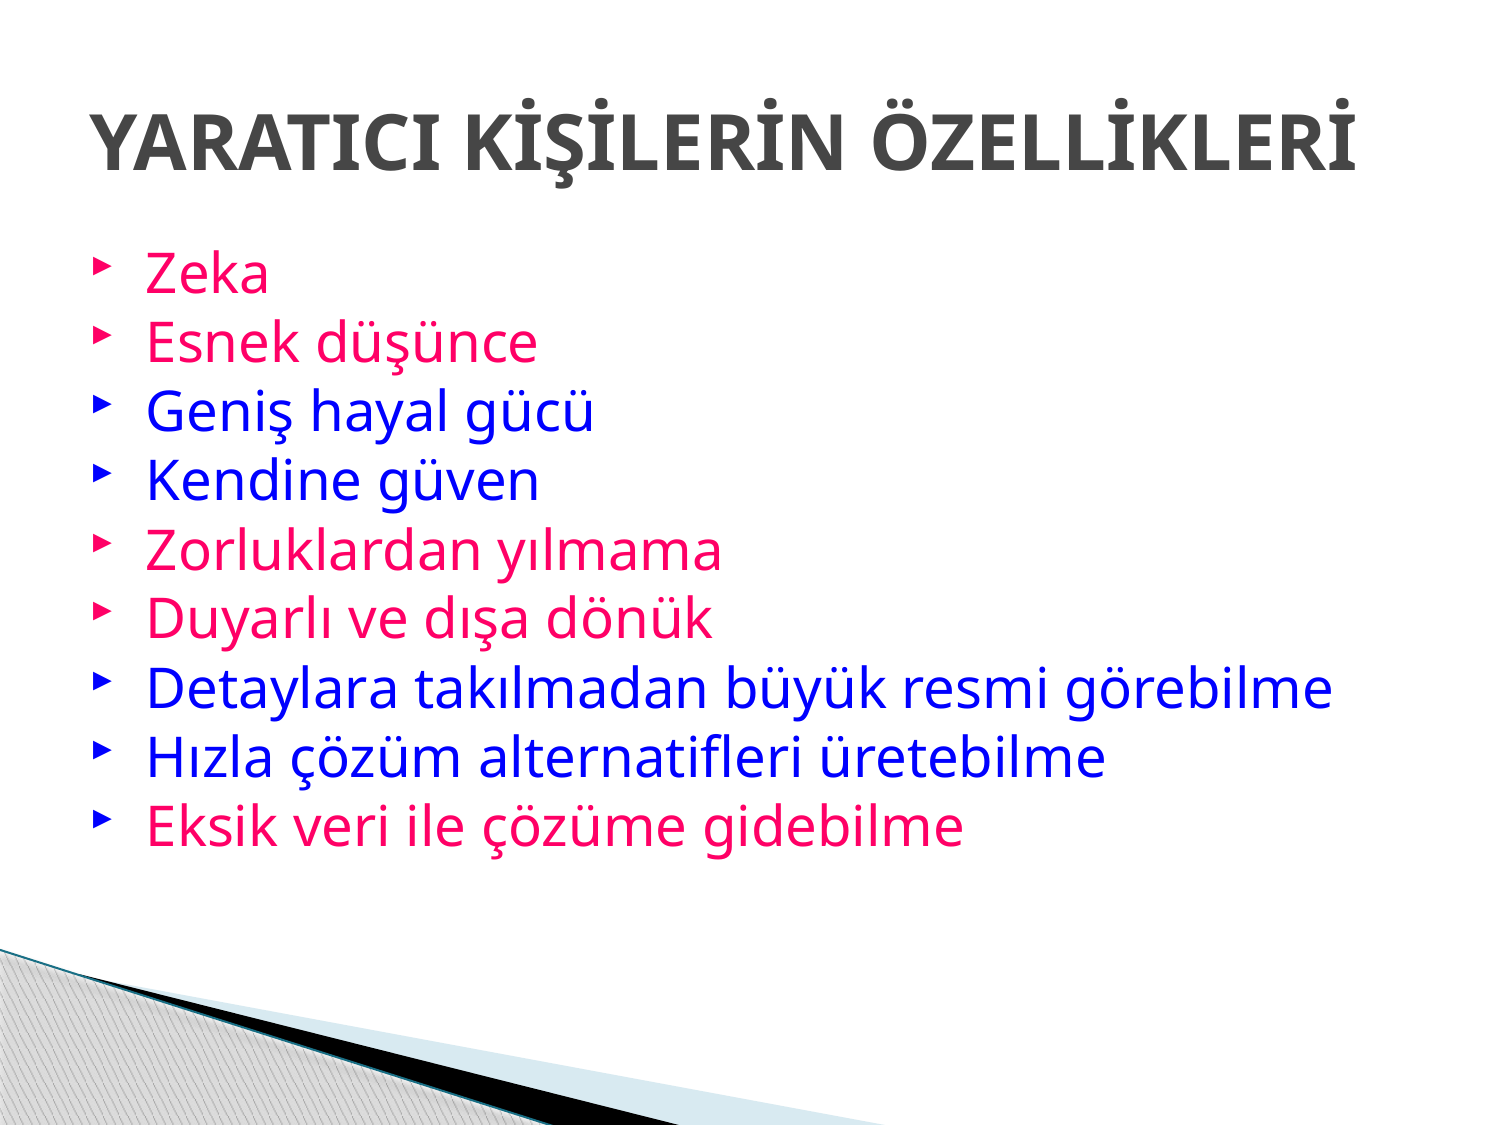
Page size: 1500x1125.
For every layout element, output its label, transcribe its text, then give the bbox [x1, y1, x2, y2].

list Zeka Esnek düşünce Geniş hayal gücü Kendine güven Zorluklardan yılmama Duyarlı ve dışa dönük Detaylara takılmadan büyük resmi görebilme Hızla çözüm alternatifleri üretebilme Eksik veri ile çözüme gidebilme [75, 243, 1425, 986]
title YARATICI KİŞİLERİN ÖZELLİKLERİ [75, 45, 1425, 233]
